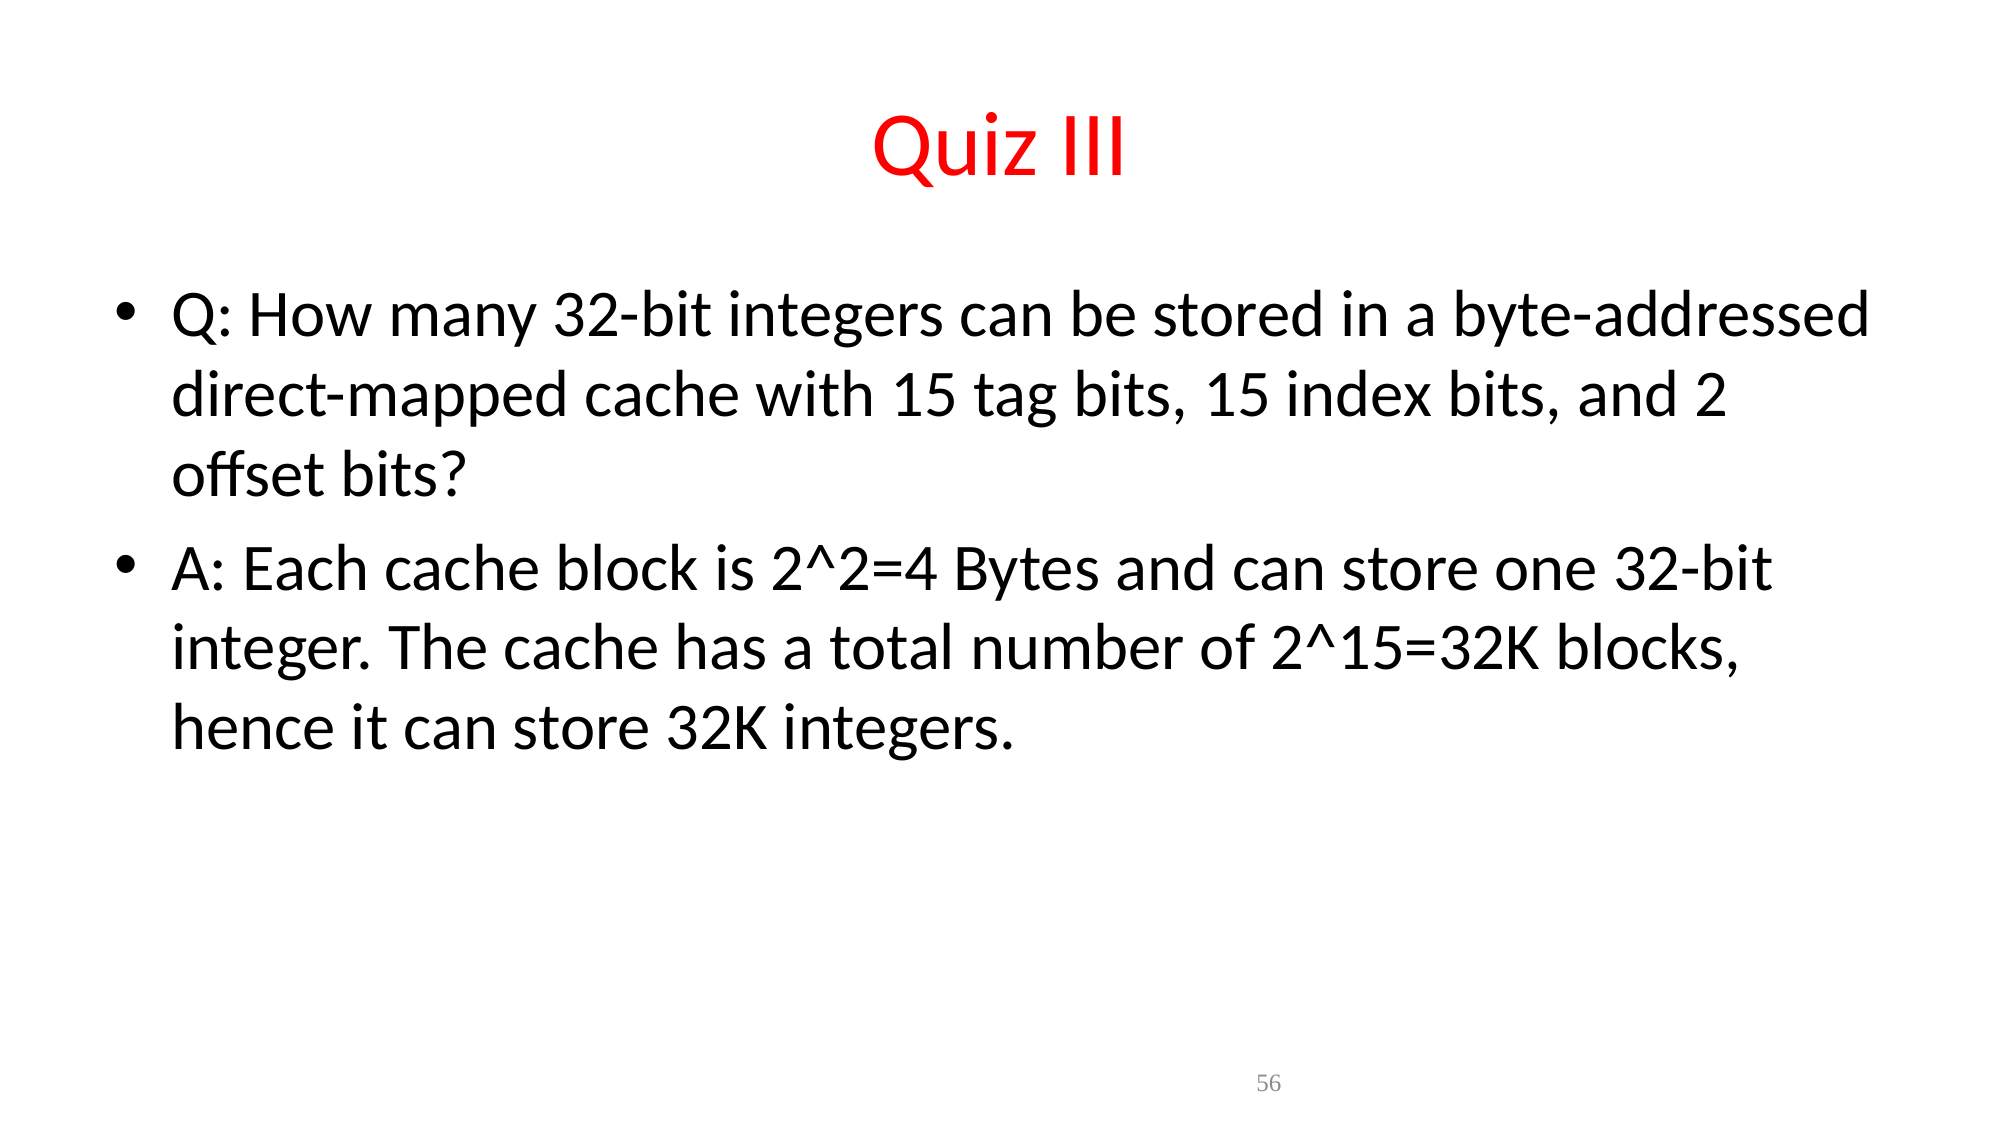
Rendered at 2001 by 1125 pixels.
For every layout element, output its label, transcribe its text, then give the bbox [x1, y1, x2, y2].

title Quiz III [99, 45, 1900, 233]
list Q: How many 32-bit integers can be stored in a byte-addressed direct-mapped cache with 15 tag bits, 15 index bits, and 2 offset bits? A: Each cache block is 2^2=4 Bytes and can store one 32-bit integer. The cache has a total number of 2^15=32K blocks, hence it can store 32K integers. [99, 262, 1900, 1005]
slide_number 56 [1112, 1044, 1425, 1119]
